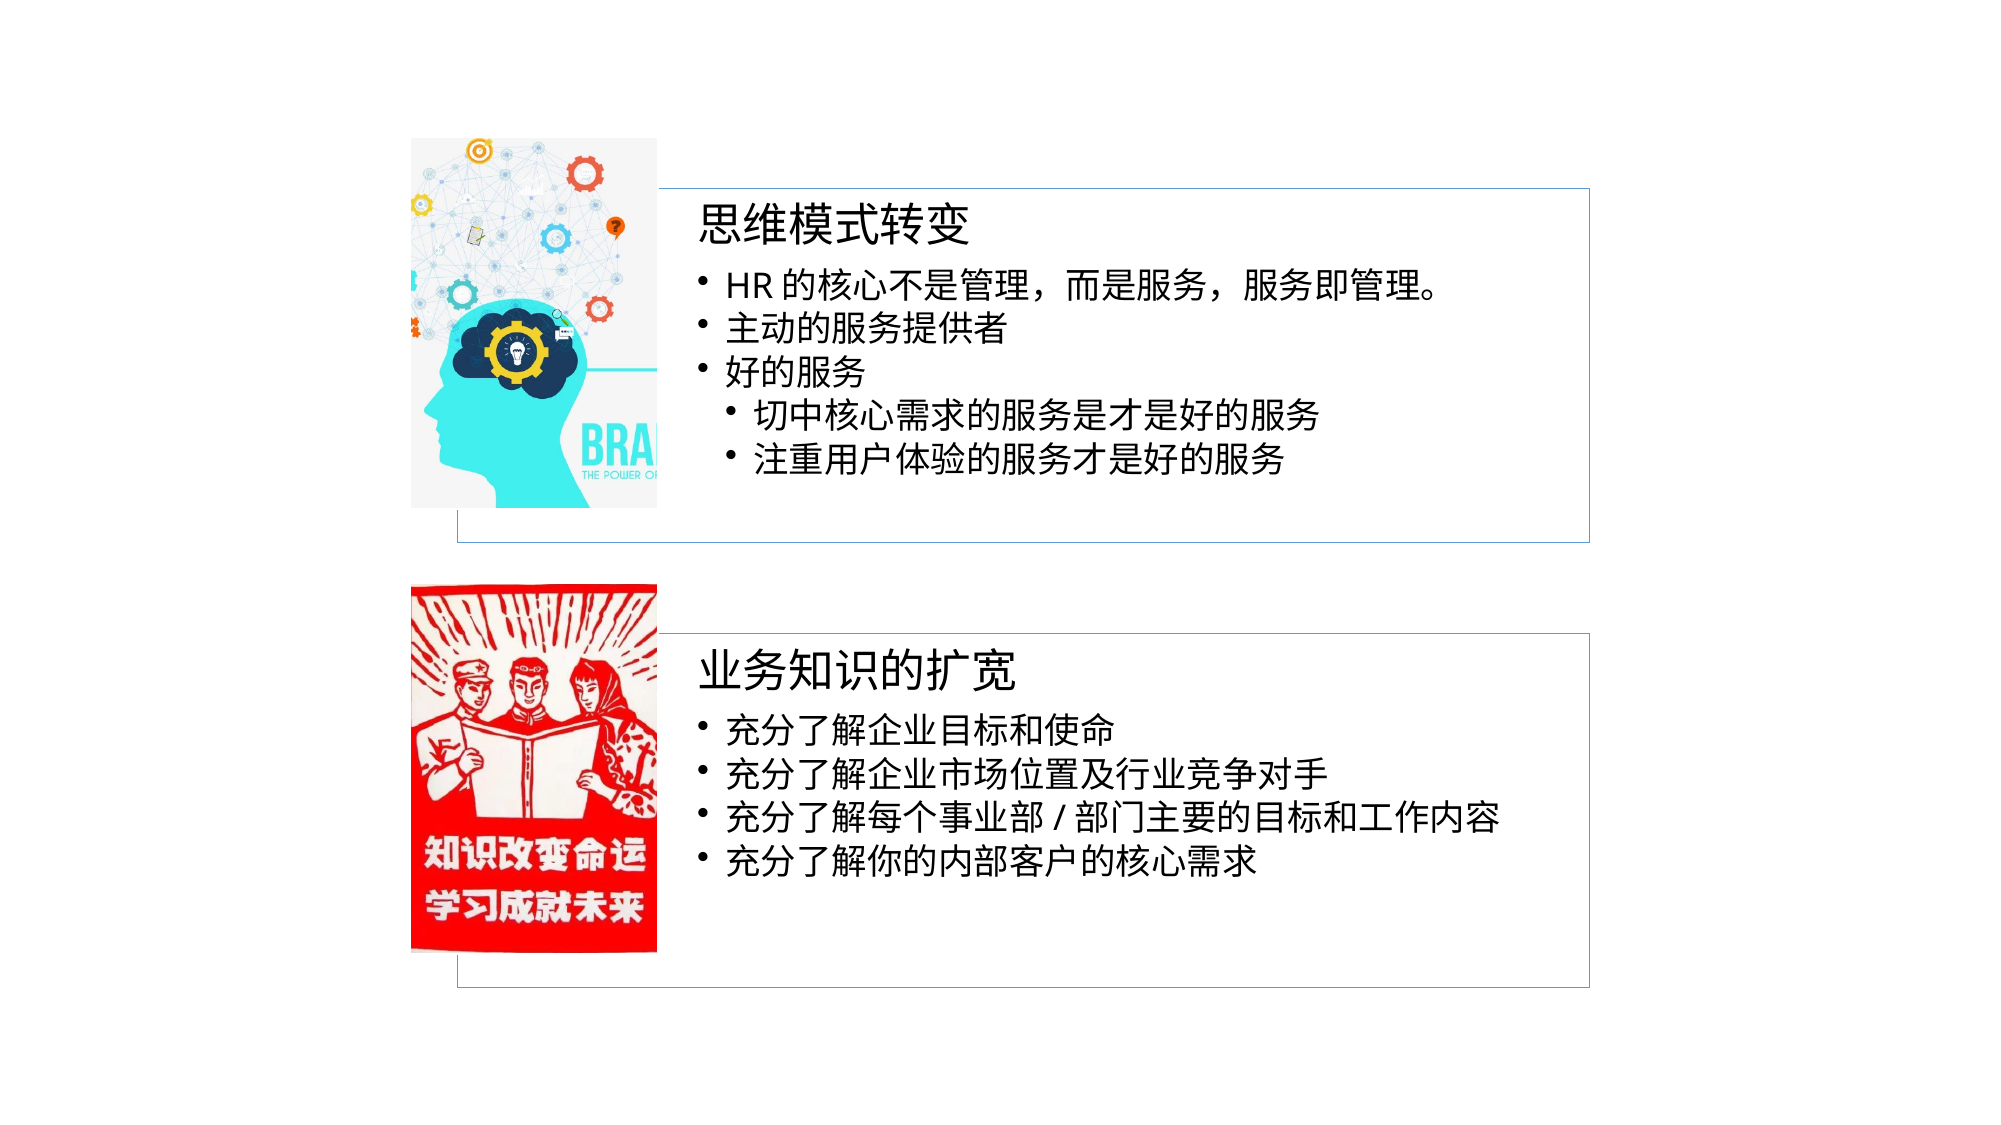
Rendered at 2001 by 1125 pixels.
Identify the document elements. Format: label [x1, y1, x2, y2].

text_box [333, 117, 1667, 1007]
